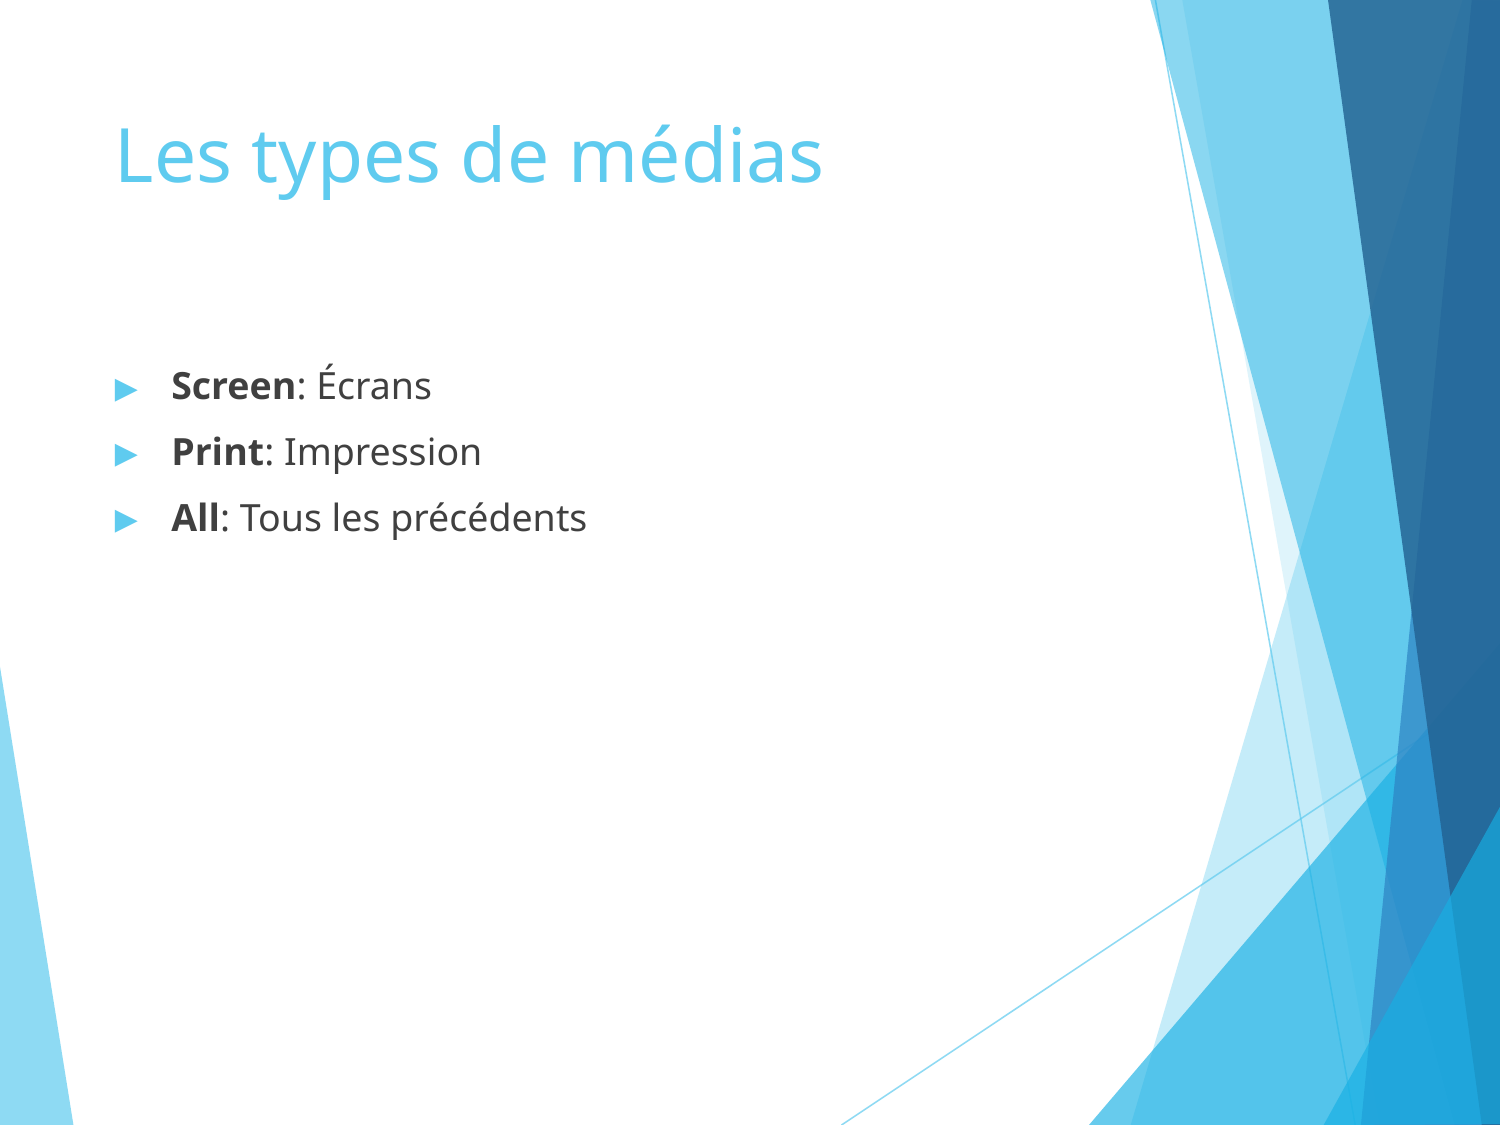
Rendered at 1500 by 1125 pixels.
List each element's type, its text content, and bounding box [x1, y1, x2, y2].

title Les types de médias [99, 99, 1142, 317]
list Screen: Écrans Print: Impression All: Tous les précédents [99, 354, 1142, 992]
